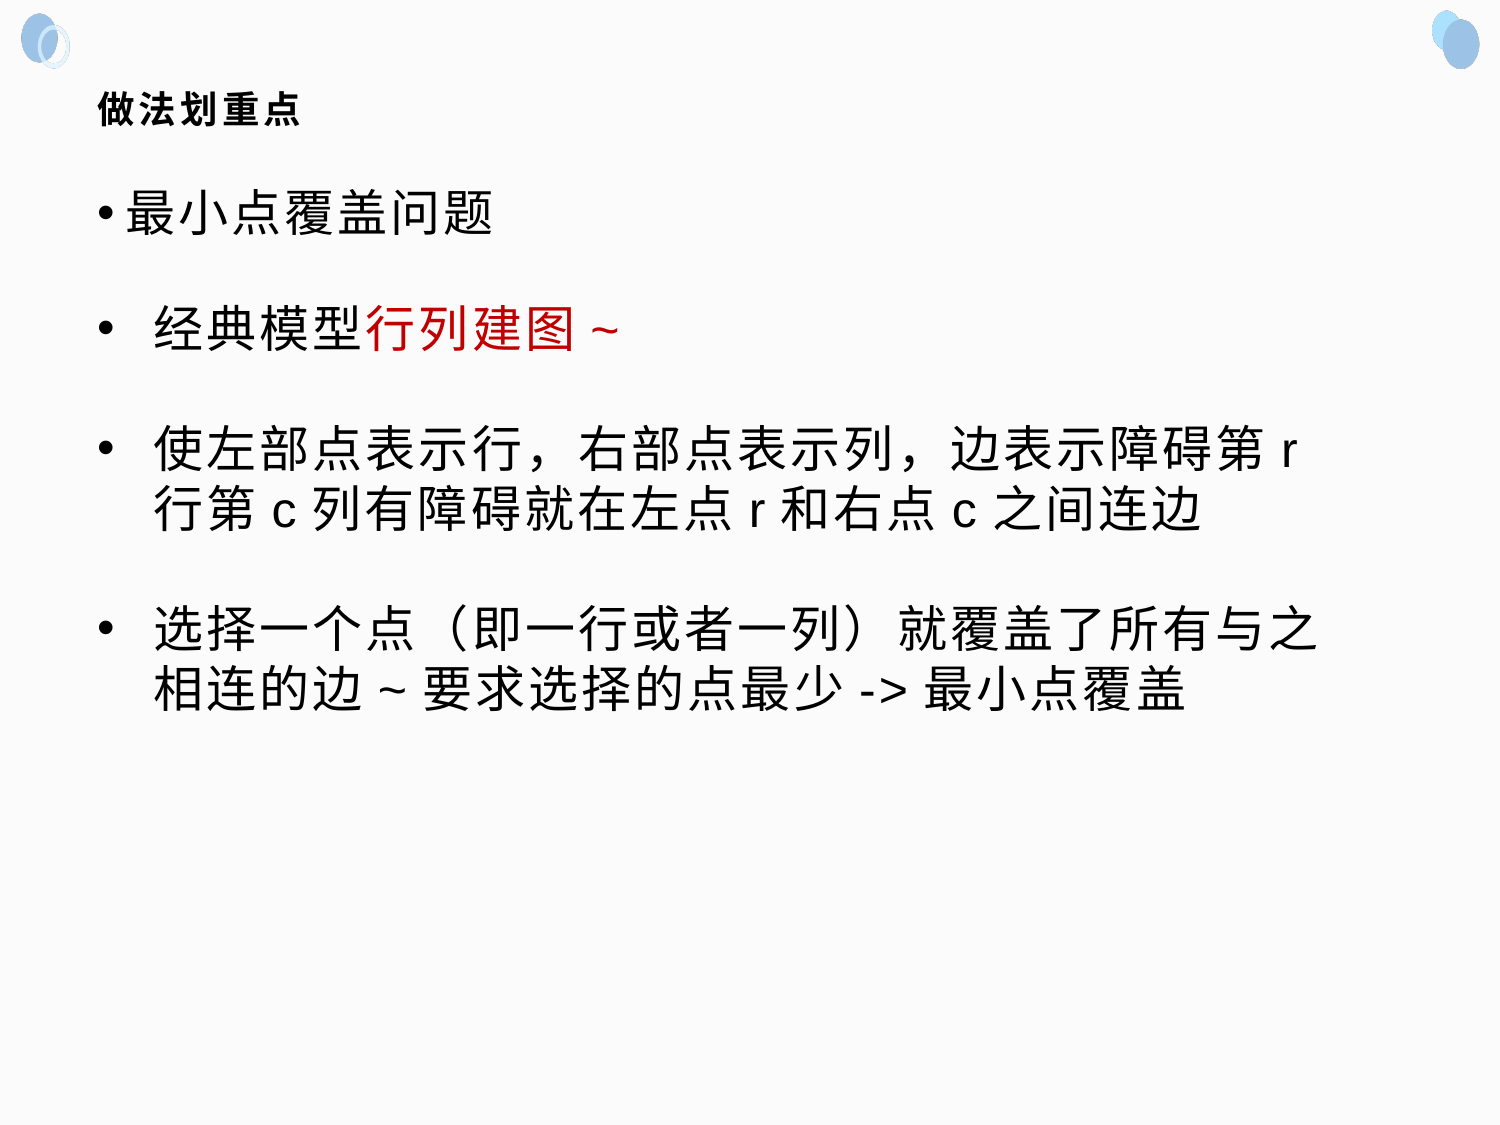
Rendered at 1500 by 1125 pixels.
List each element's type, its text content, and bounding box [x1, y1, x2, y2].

picture [1411, 0, 1500, 80]
title 做法划重点 [82, 72, 1418, 146]
list 最小点覆盖问题 [82, 156, 1447, 526]
text_box 经典模型行列建图~ 使左部点表示行，右部点表示列，边表示障碍第r行第c列有障碍就在左点r和右点c之间连边 选择一个点（即一行或者一列）就覆盖了所有与之相连的边~要求选择的点最少->最小点覆盖 [82, 290, 1377, 770]
picture [0, 0, 89, 80]
